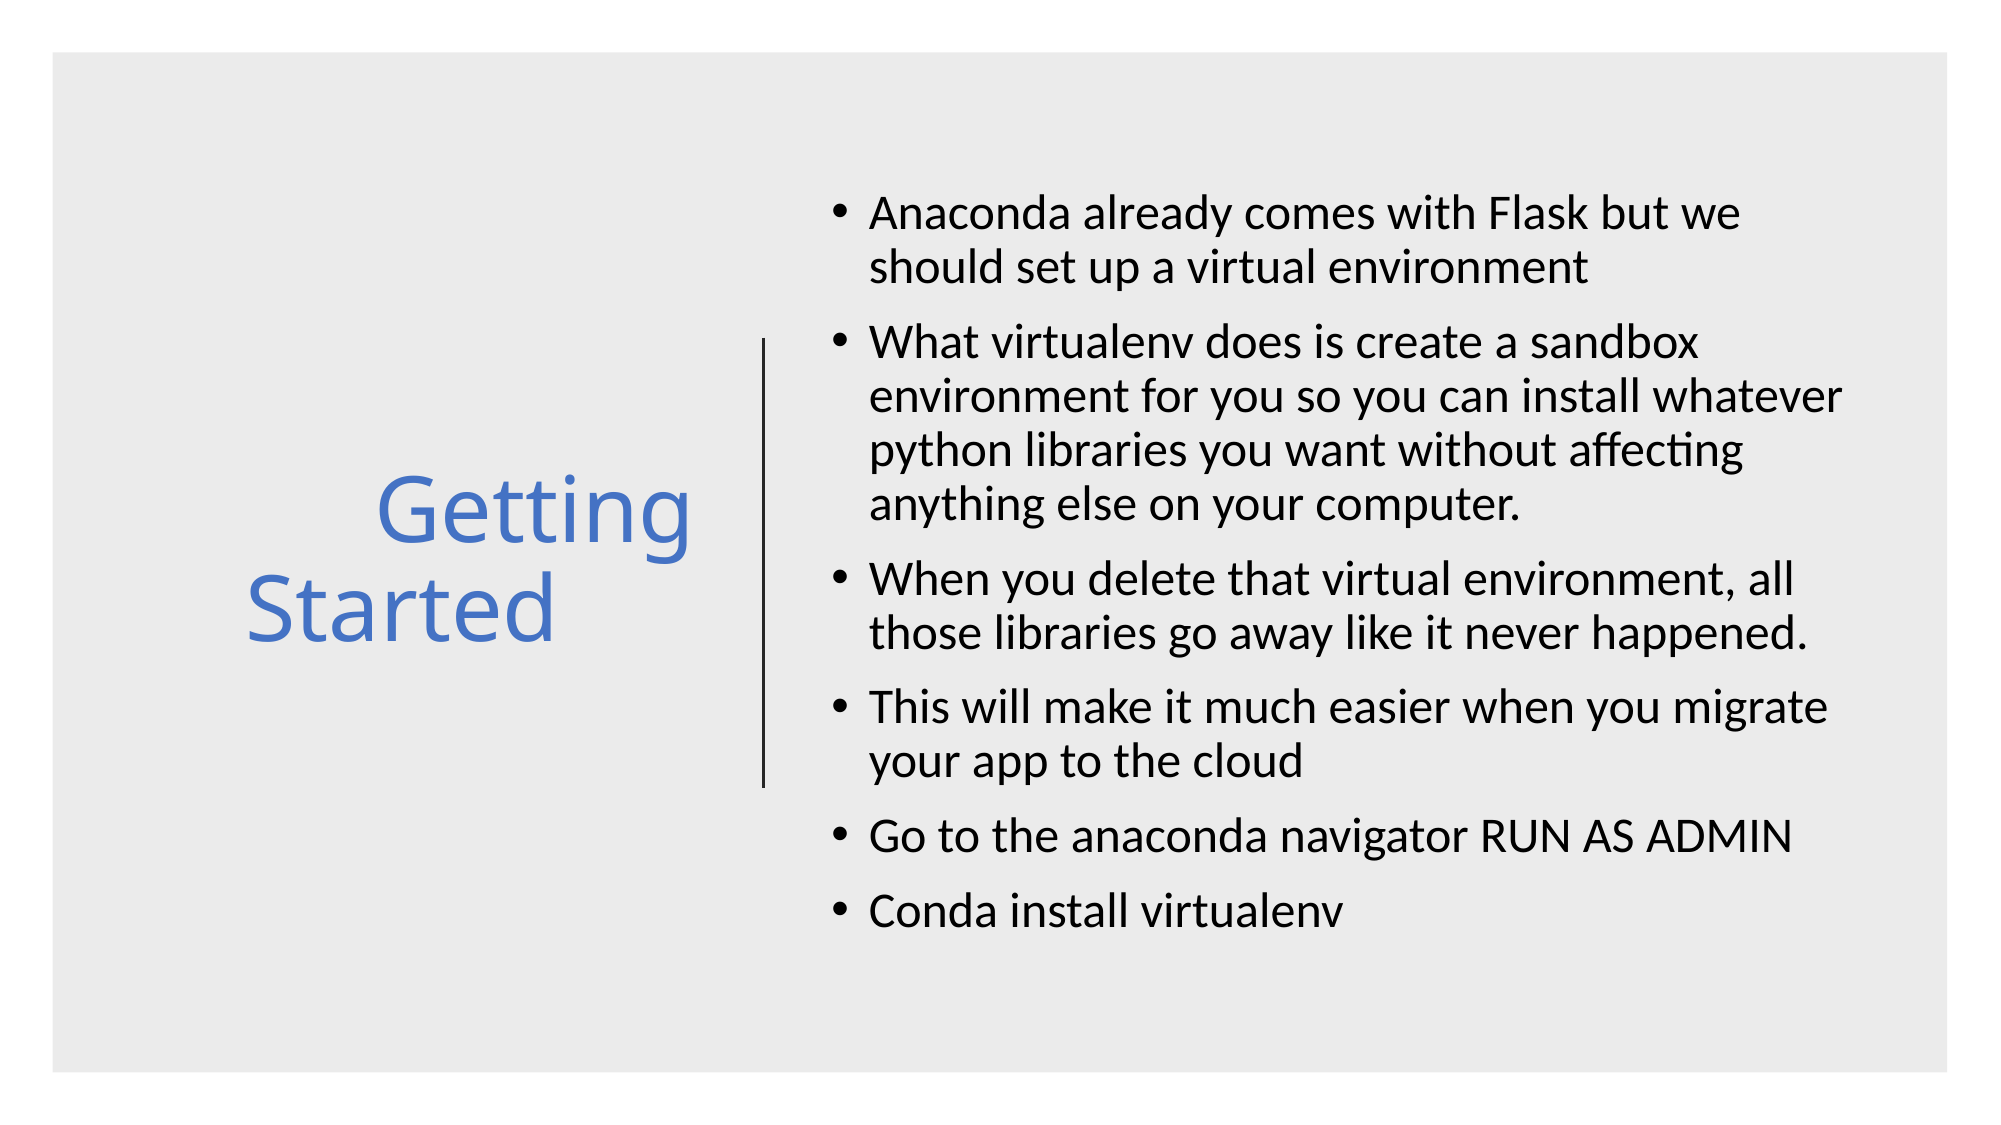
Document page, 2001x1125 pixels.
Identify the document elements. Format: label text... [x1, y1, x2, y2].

title Getting Started [137, 158, 711, 967]
list Anaconda already comes with Flask but we should set up a virtual environment What virtualenv does is create a sandbox environment for you so you can install whatever python libraries you want without affecting anything else on your computer. When you delete that virtual environment, all those libraries go away like it never happened. This will make it much easier when you migrate your app to the cloud Go to the anaconda navigator RUN AS ADMIN Conda install virtualenv [816, 158, 1863, 967]
text_box [52, 51, 1948, 1073]
